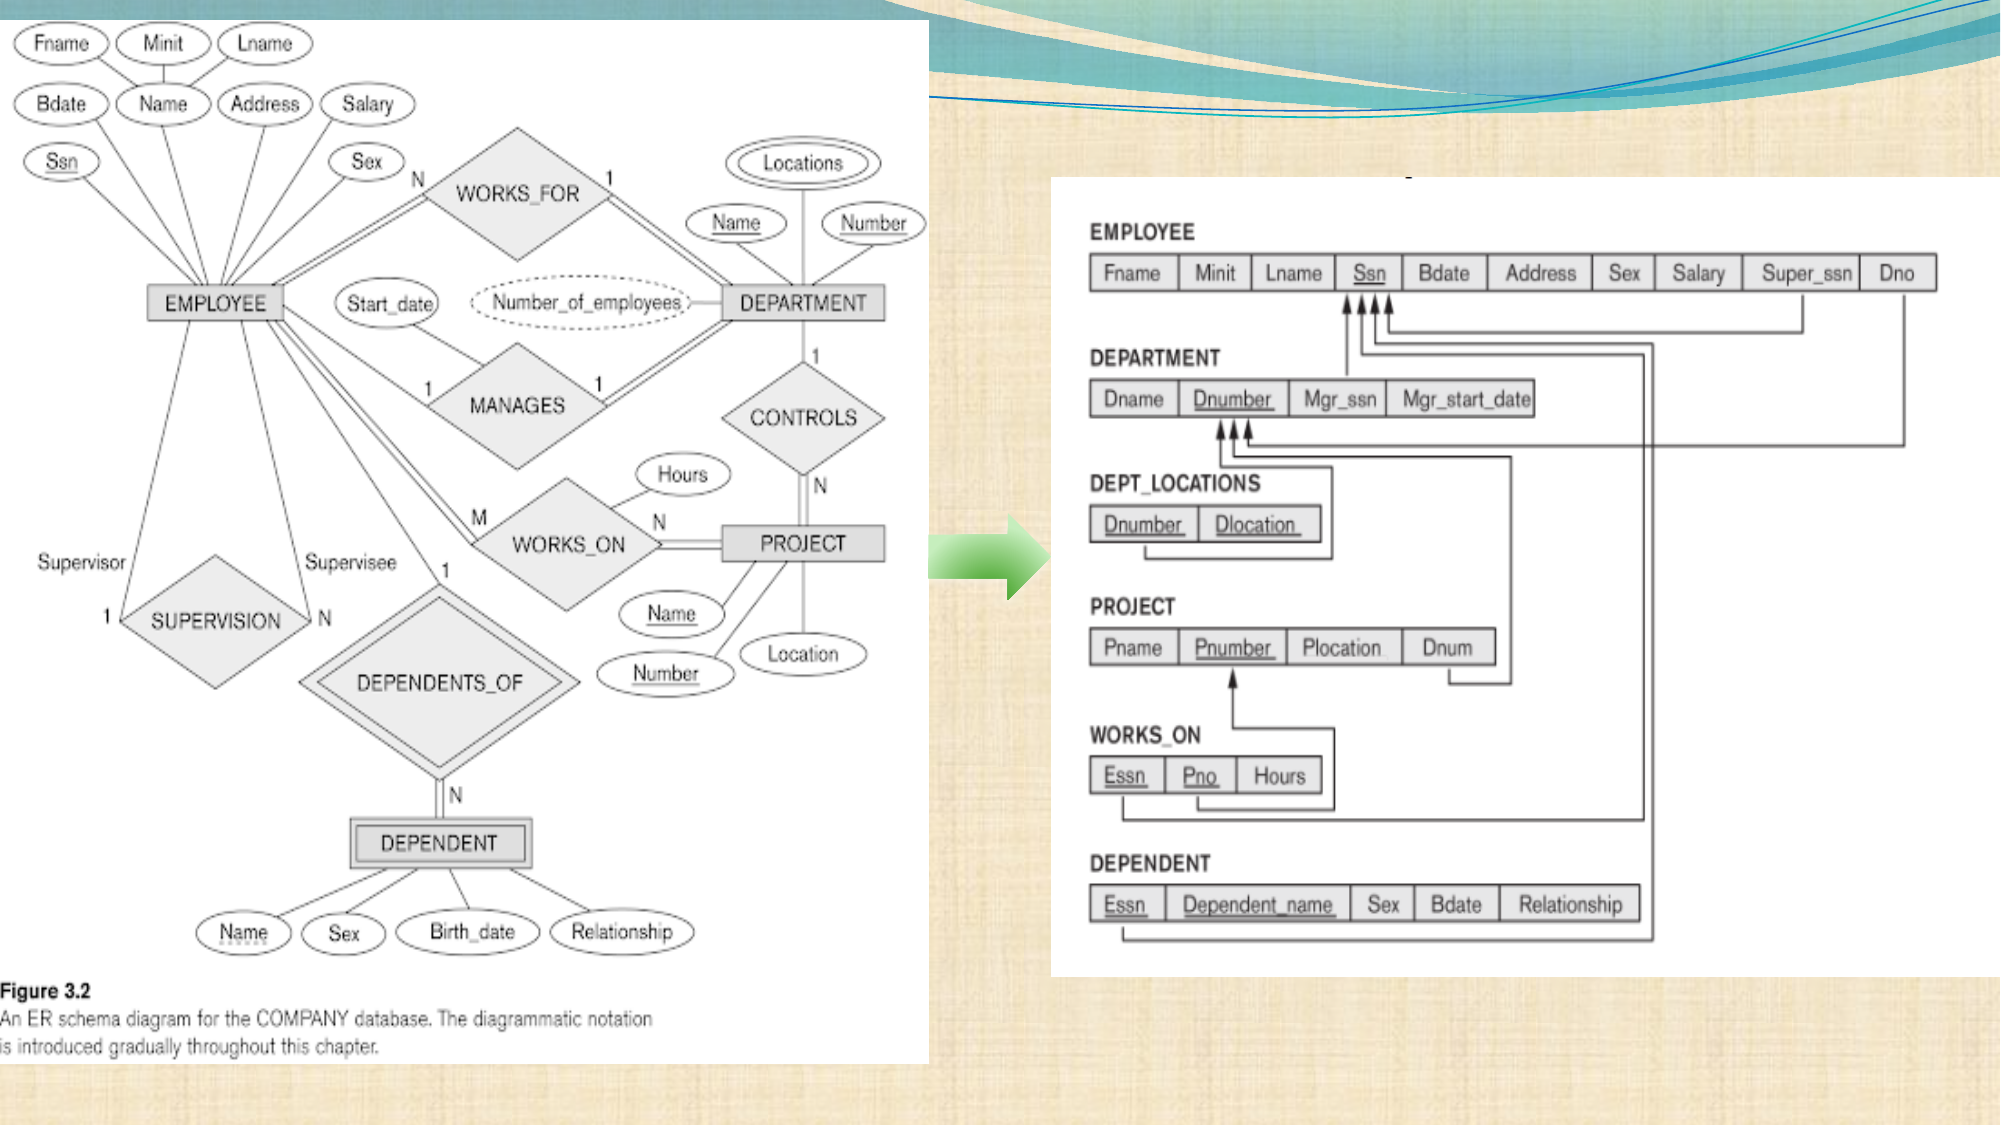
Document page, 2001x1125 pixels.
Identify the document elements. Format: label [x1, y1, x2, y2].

picture [1051, 177, 2000, 978]
picture [0, 19, 929, 1064]
text_box [933, 513, 1044, 600]
